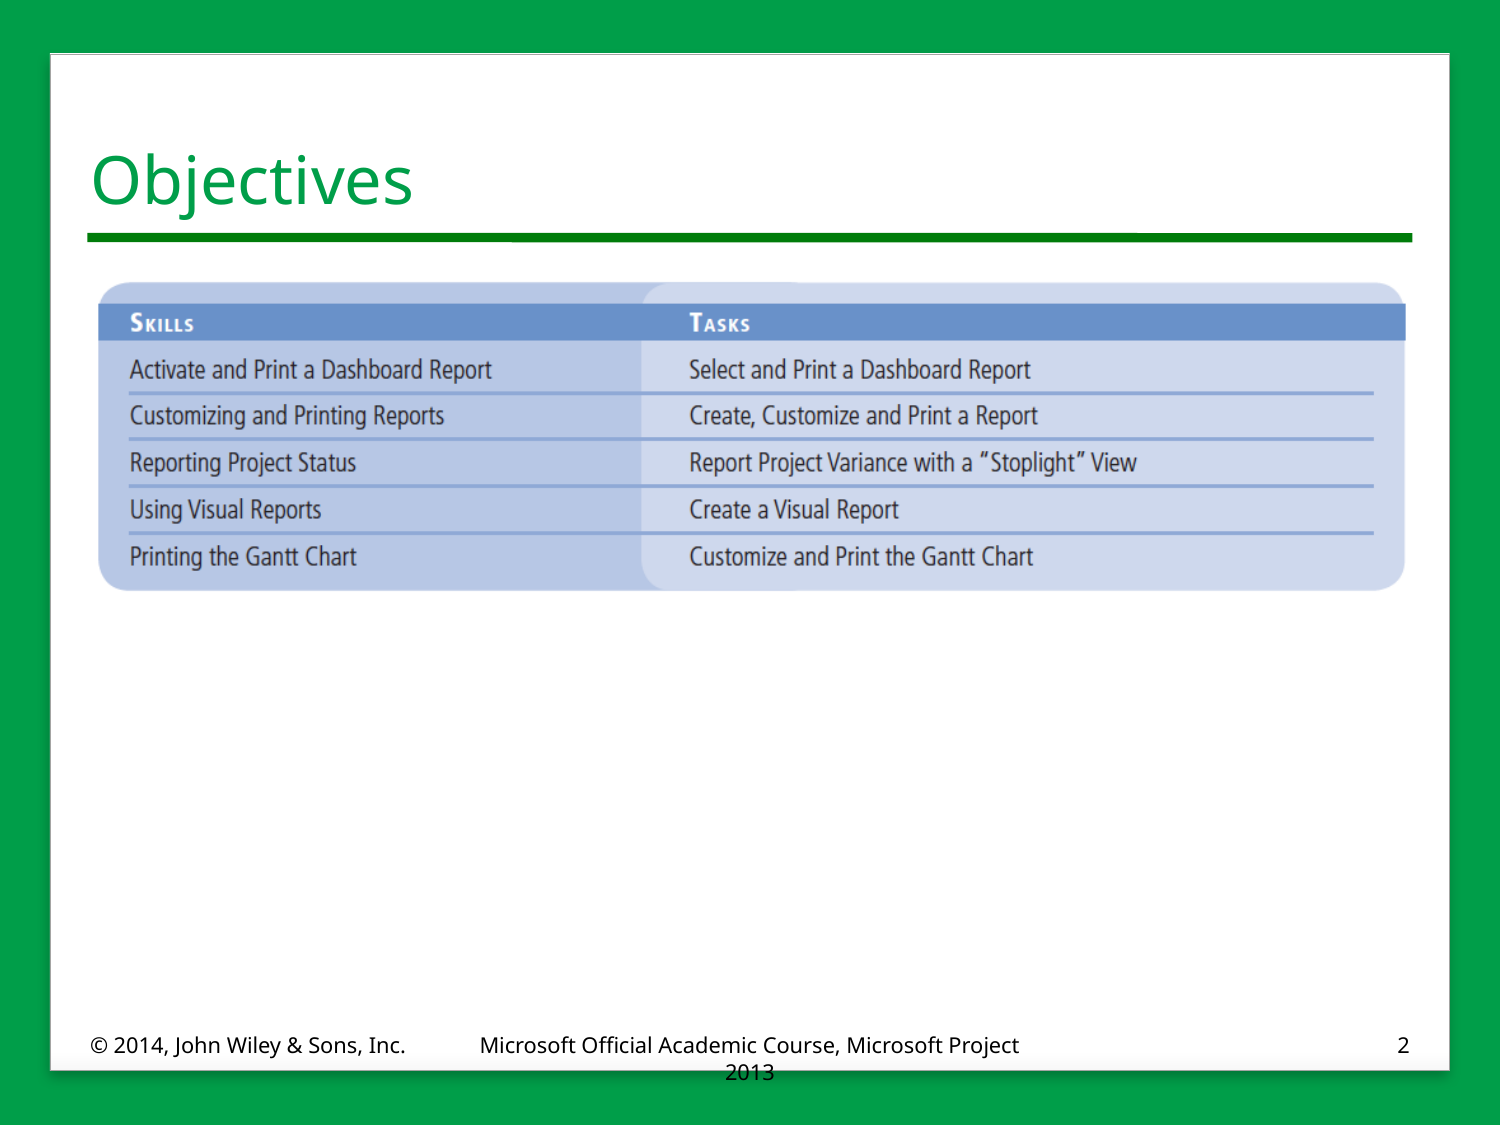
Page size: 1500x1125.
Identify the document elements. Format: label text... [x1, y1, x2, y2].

picture [87, 271, 1416, 601]
footer Microsoft Official Academic Course, Microsoft Project 2013 [449, 1024, 1051, 1103]
slide_number 2 [1074, 1024, 1426, 1103]
slide_number © 2014, John Wiley & Sons, Inc. [74, 1024, 426, 1103]
title Objectives [74, 74, 1426, 226]
